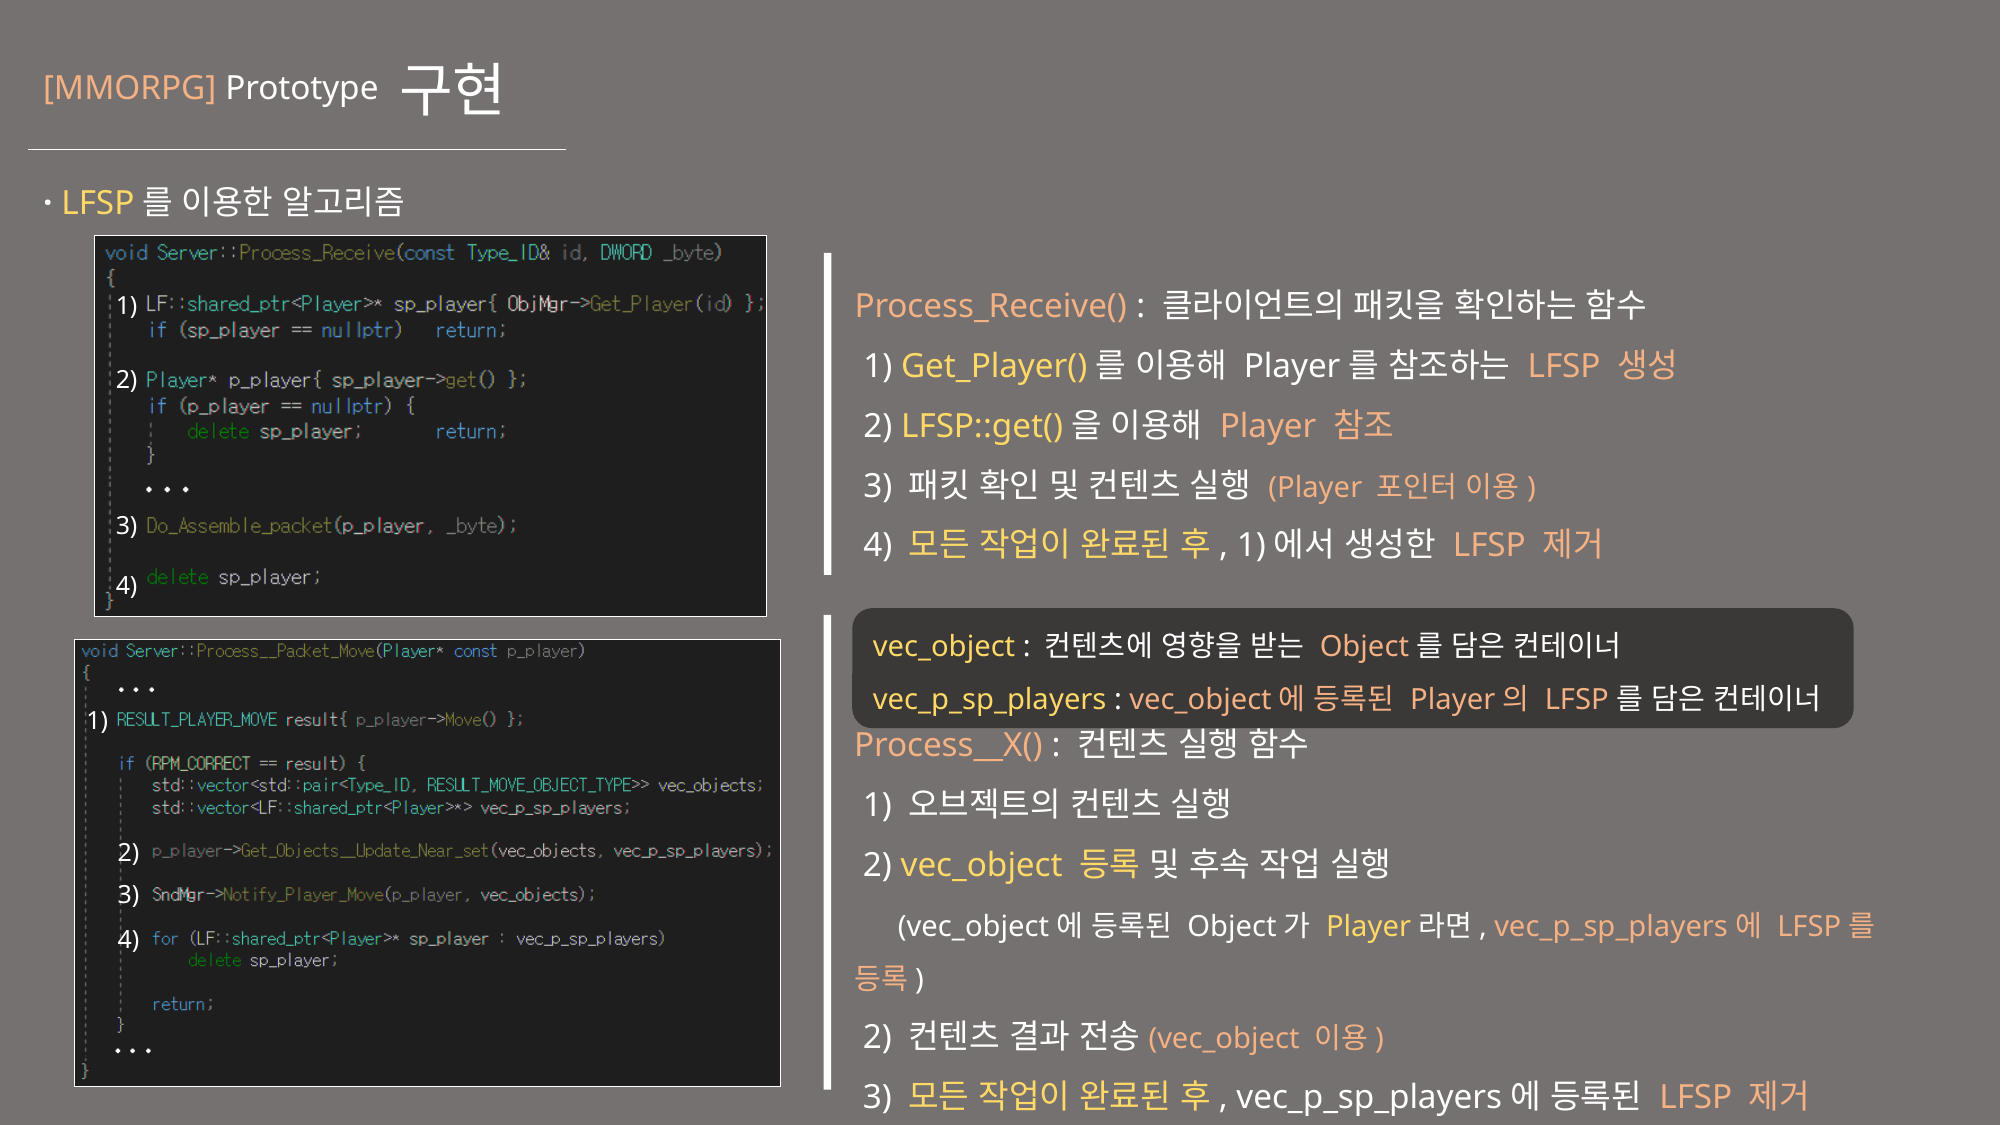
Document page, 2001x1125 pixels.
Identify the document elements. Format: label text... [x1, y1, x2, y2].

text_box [823, 614, 1940, 1090]
picture [74, 639, 781, 1087]
text_box [MMORPG] Prototype [28, 59, 384, 114]
text_box · LFSP를 이용한 알고리즘 [28, 153, 884, 229]
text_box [823, 252, 1867, 575]
picture [94, 235, 767, 617]
title 구현 [384, 25, 654, 153]
text_box vec_object : 컨텐츠에 영향을 받는 Object를 담은 컨테이너 vec_p_sp_players : vec_object에 등록된 Player의 LFSP를 담은 컨테이너 [856, 607, 1850, 614]
